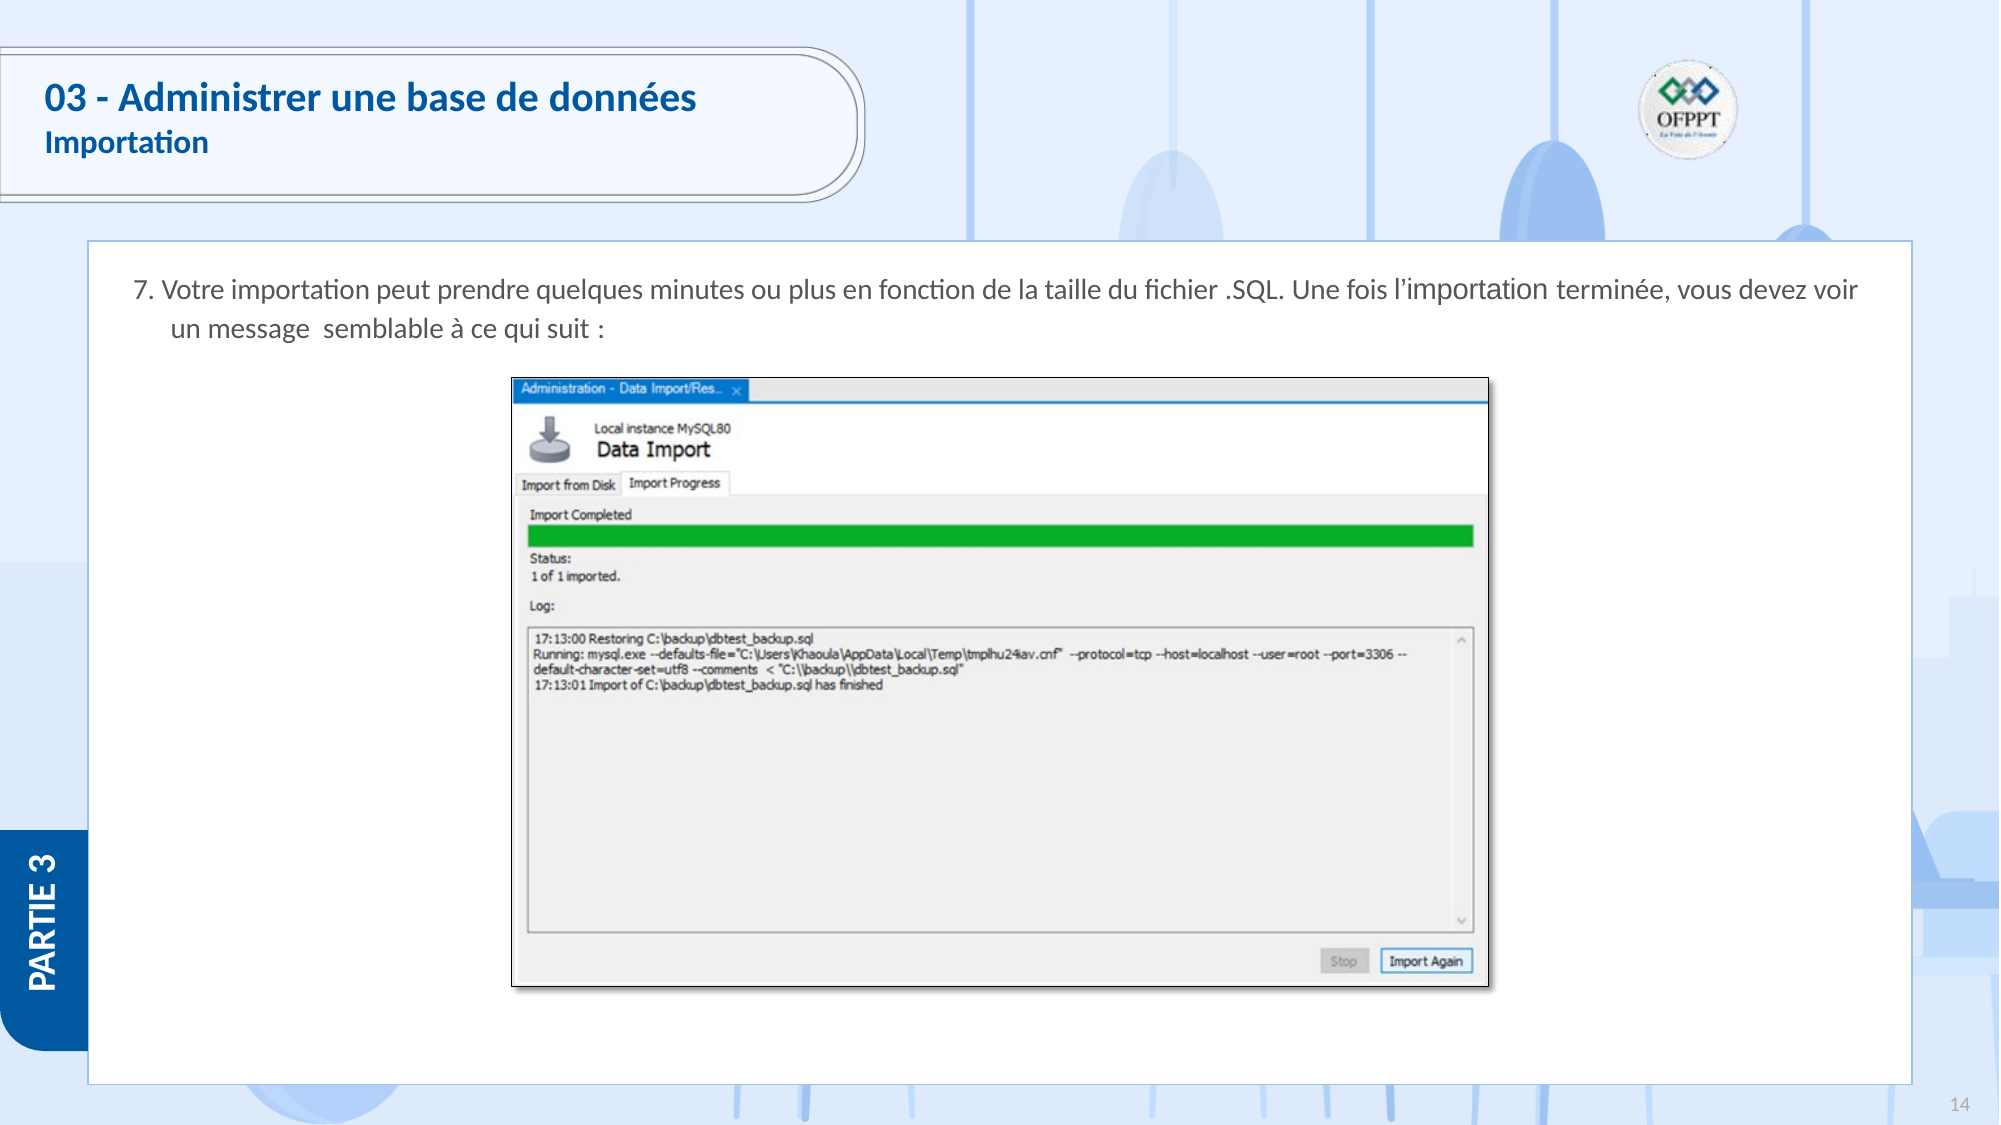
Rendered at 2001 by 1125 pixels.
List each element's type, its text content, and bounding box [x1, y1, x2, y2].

picture [0, 0, 1999, 1125]
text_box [506, 372, 1502, 1001]
title 03 - Administrer une base de données Importation [42, 67, 825, 258]
text_box 7. Votre importation peut prendre quelques minutes ou plus en fonction de la taille du fichier .SQL. Une fois l’importation terminée, vous devez voir un message semblable à ce qui suit : [131, 264, 1869, 345]
text_box 14 [1943, 1093, 1988, 1117]
text_box PARTIE 3 [23, 848, 104, 995]
text_box [1634, 56, 1743, 164]
